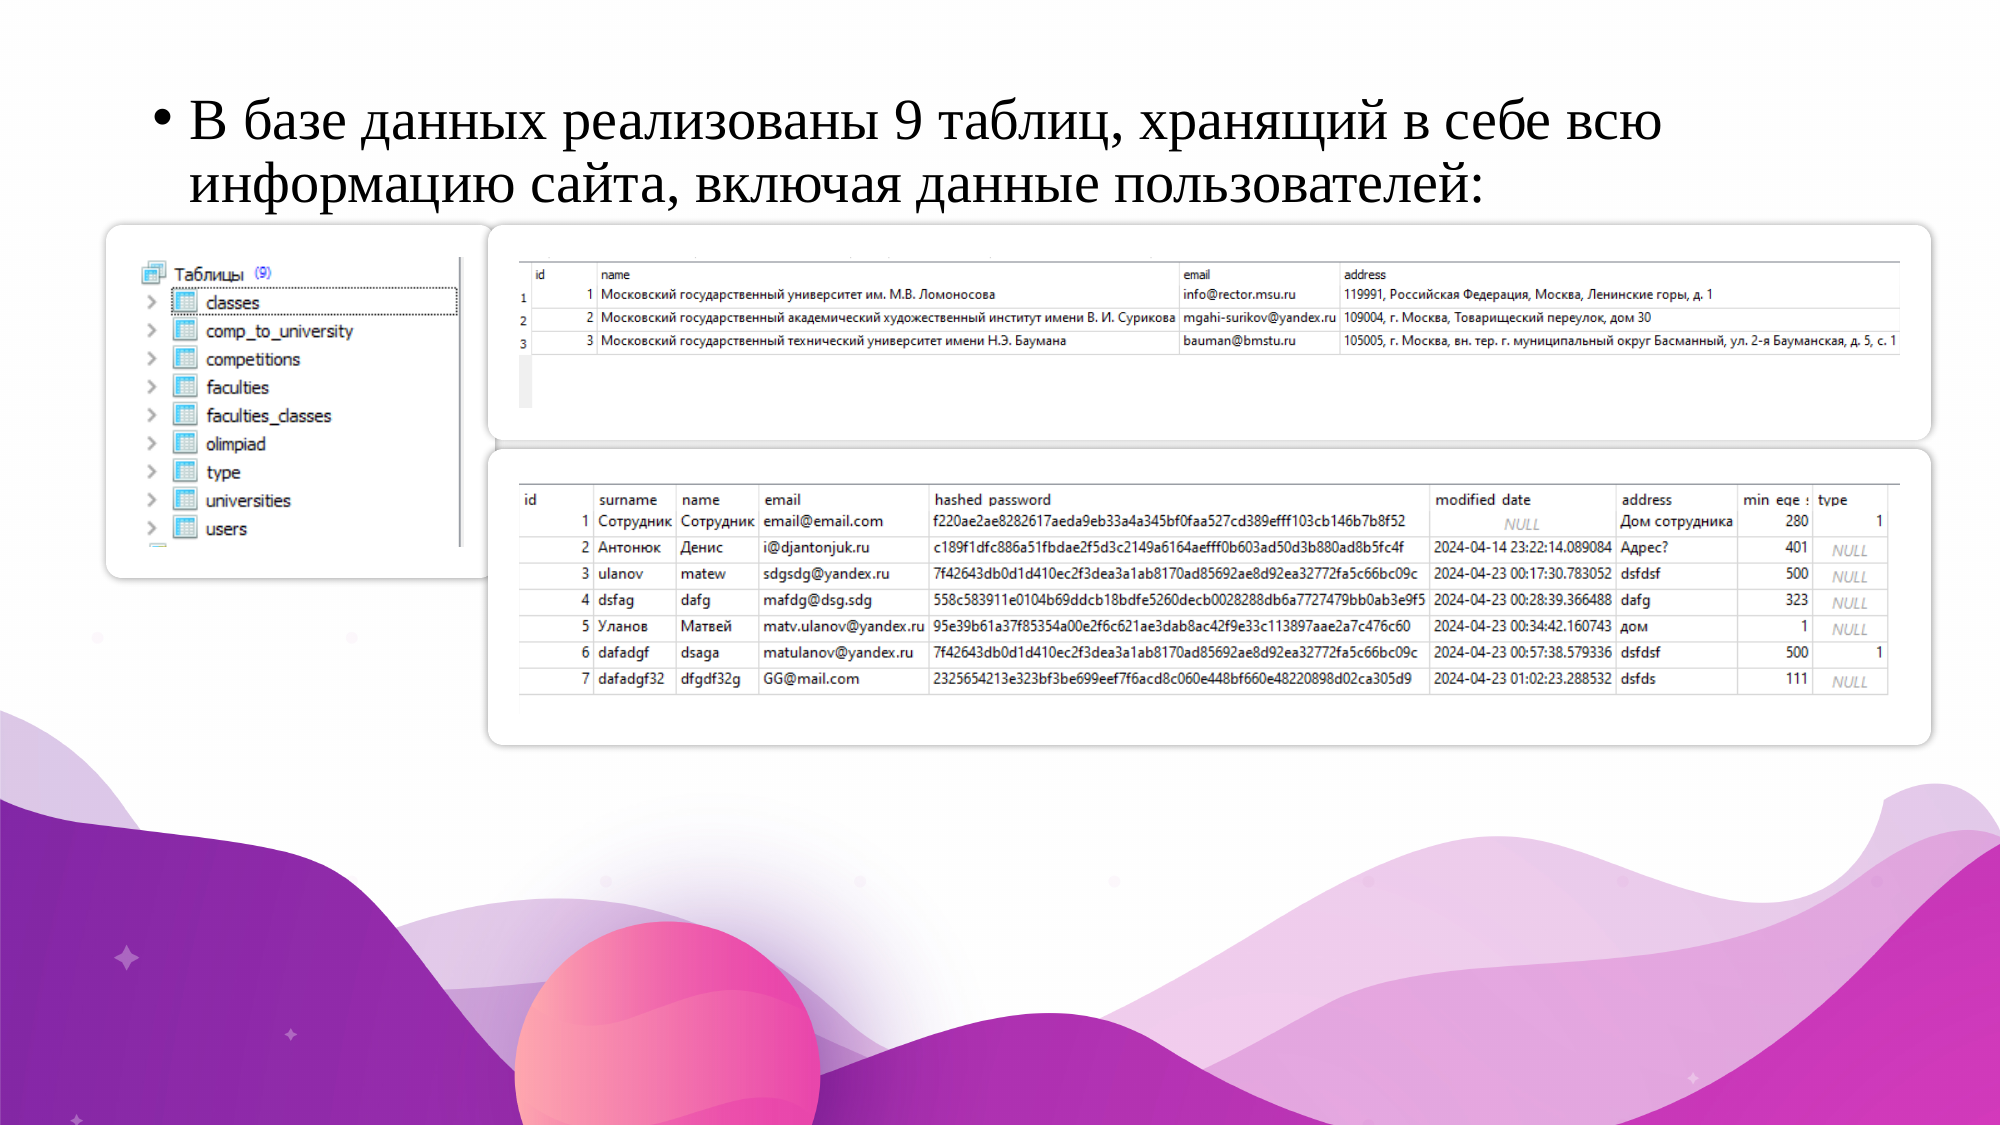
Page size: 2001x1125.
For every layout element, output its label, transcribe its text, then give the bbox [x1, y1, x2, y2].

list В базе данных реализованы 9 таблиц, хранящий в себе всю информацию сайта, включая данные пользователей: [137, 81, 1863, 222]
list В базе данных реализованы 9 таблиц, хранящий в себе всю информацию сайта, включая данные пользователей: [137, 584, 1863, 1014]
picture [0, 0, 2000, 1125]
